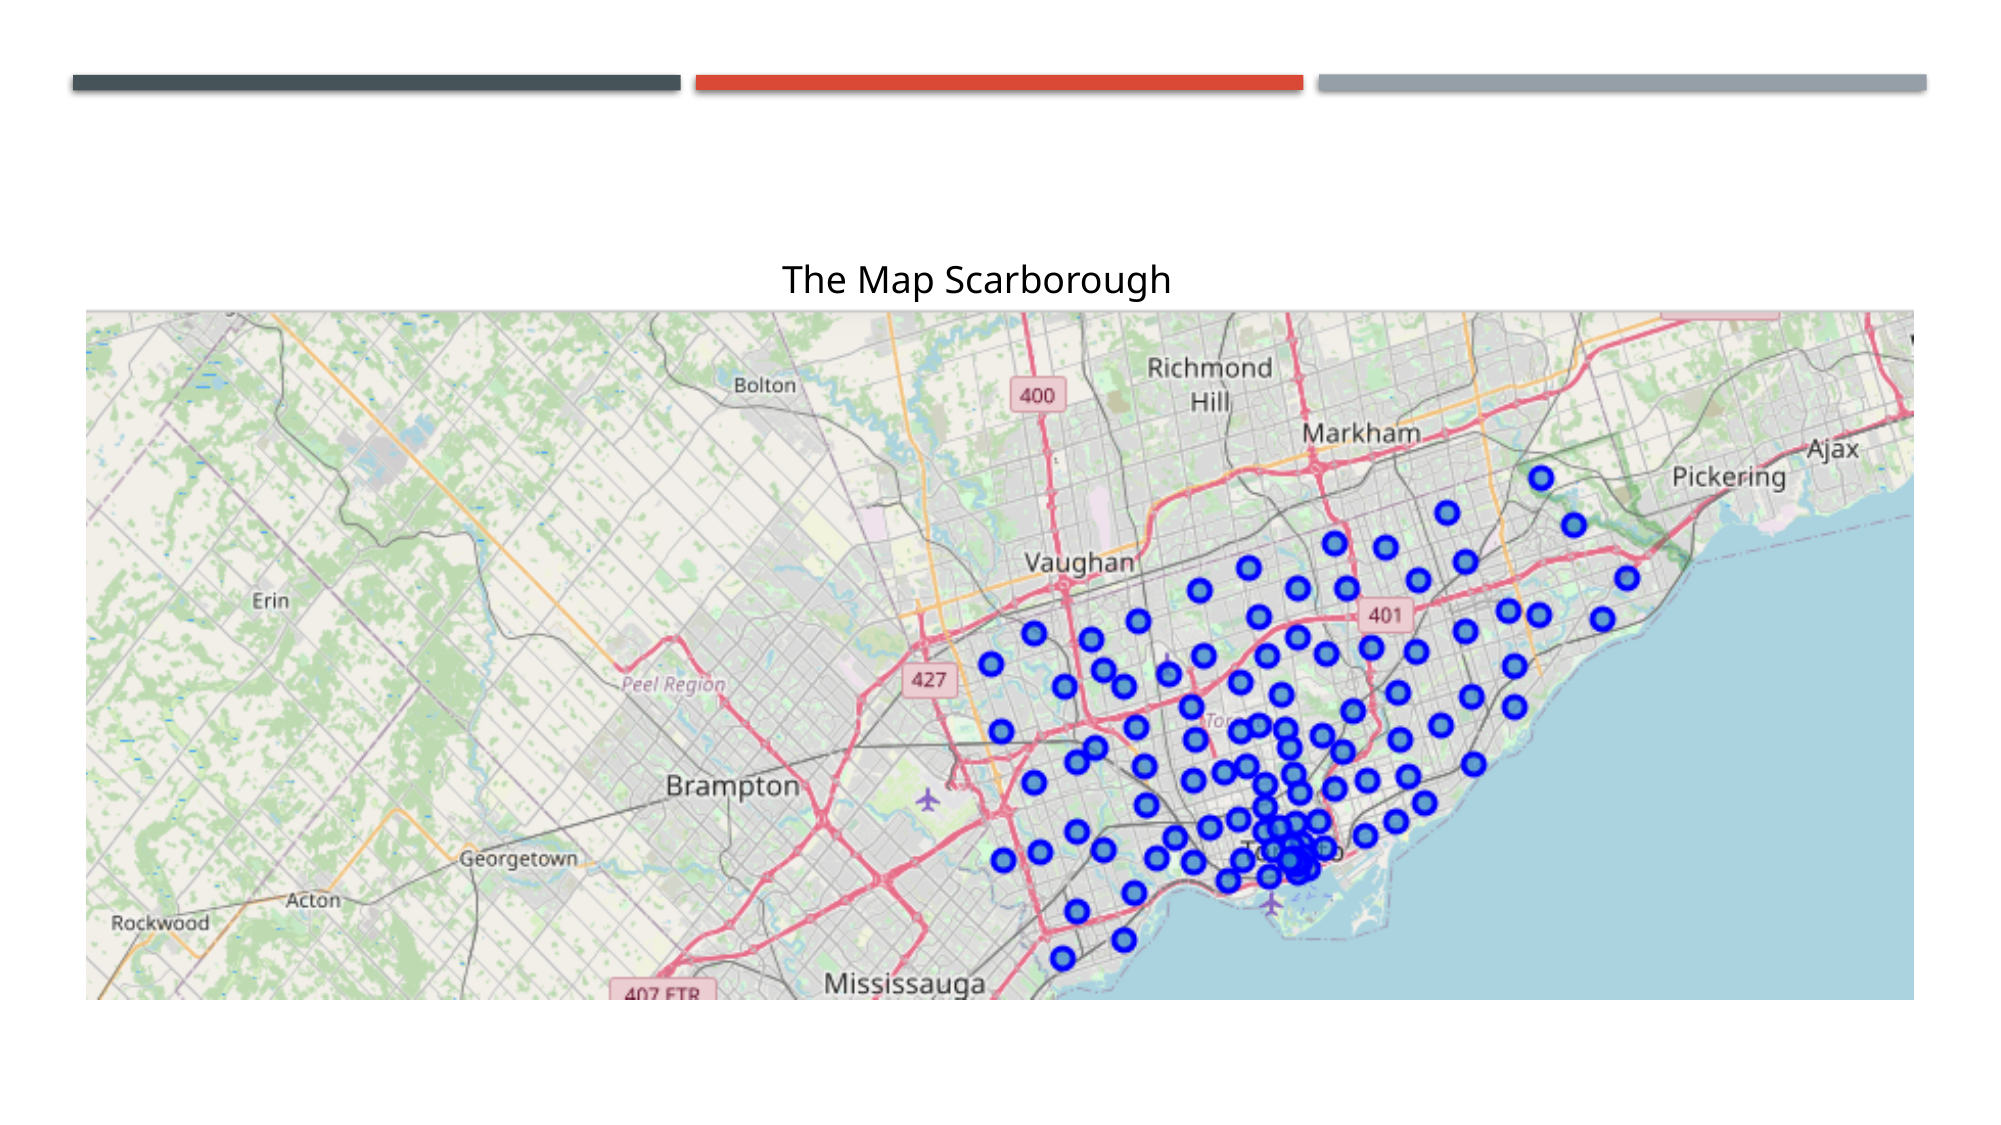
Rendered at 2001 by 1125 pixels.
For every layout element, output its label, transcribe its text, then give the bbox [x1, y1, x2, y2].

picture [85, 308, 1914, 1001]
text_box The Map Scarborough [767, 248, 1233, 308]
